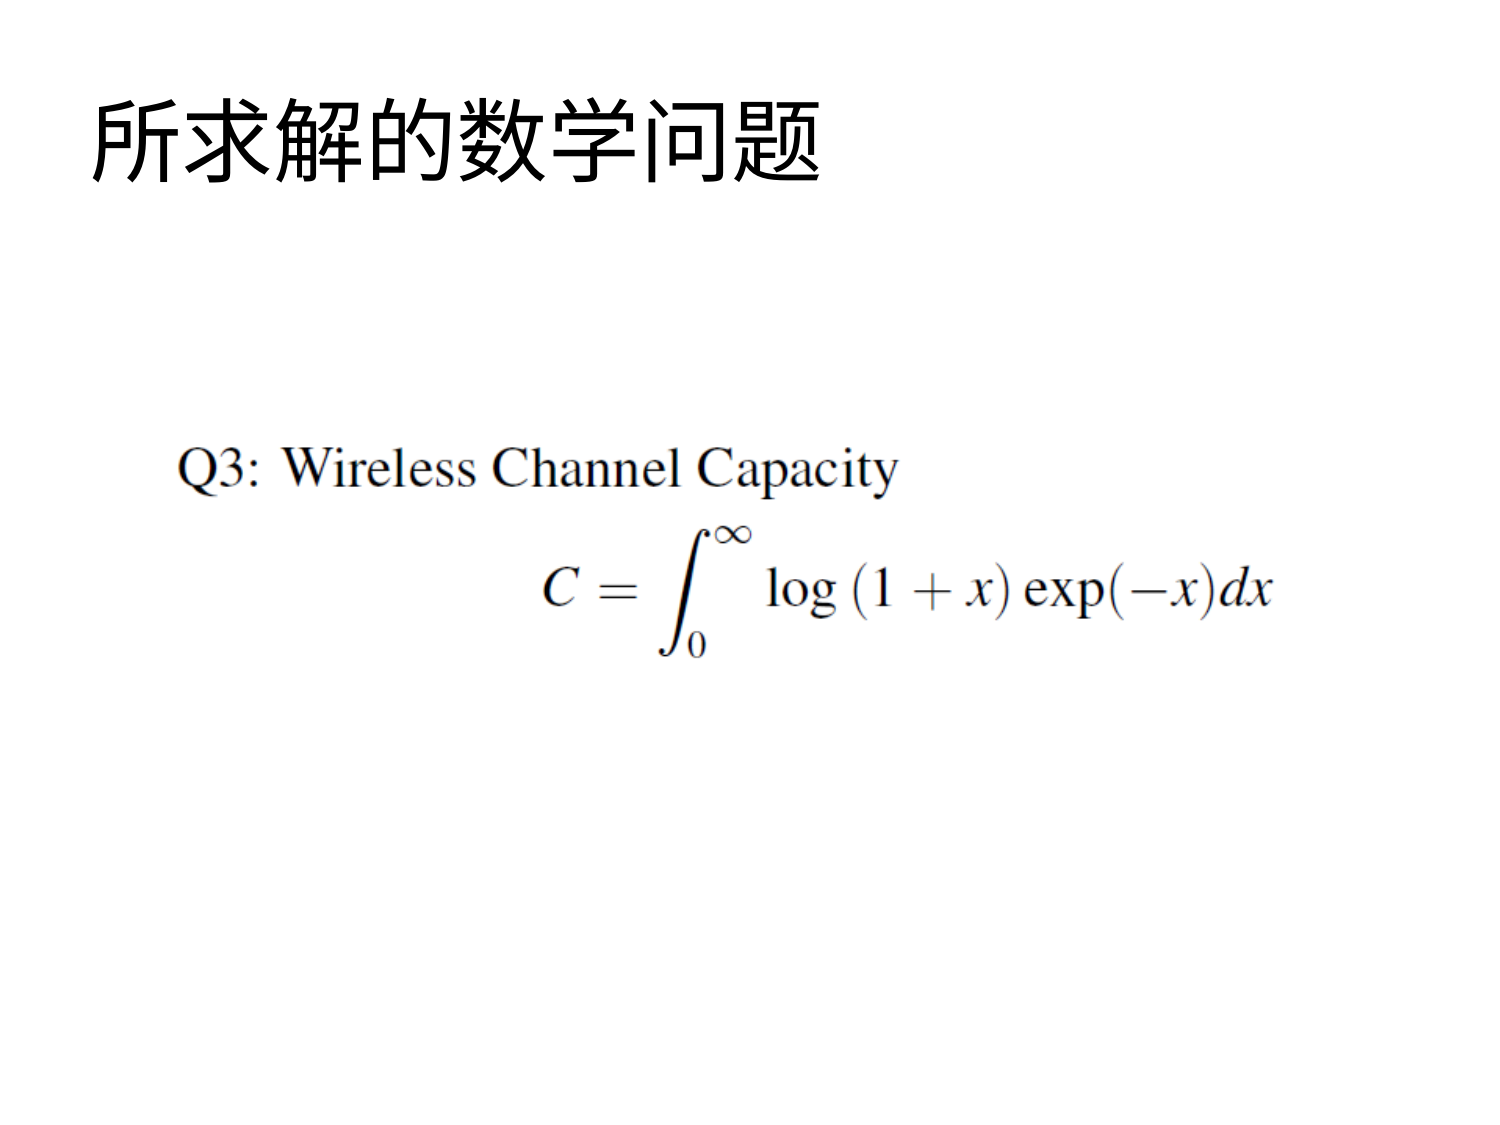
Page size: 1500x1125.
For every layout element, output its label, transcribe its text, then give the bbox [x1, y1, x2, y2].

picture [171, 432, 1329, 677]
title 所求解的数学问题 [75, 45, 1425, 233]
